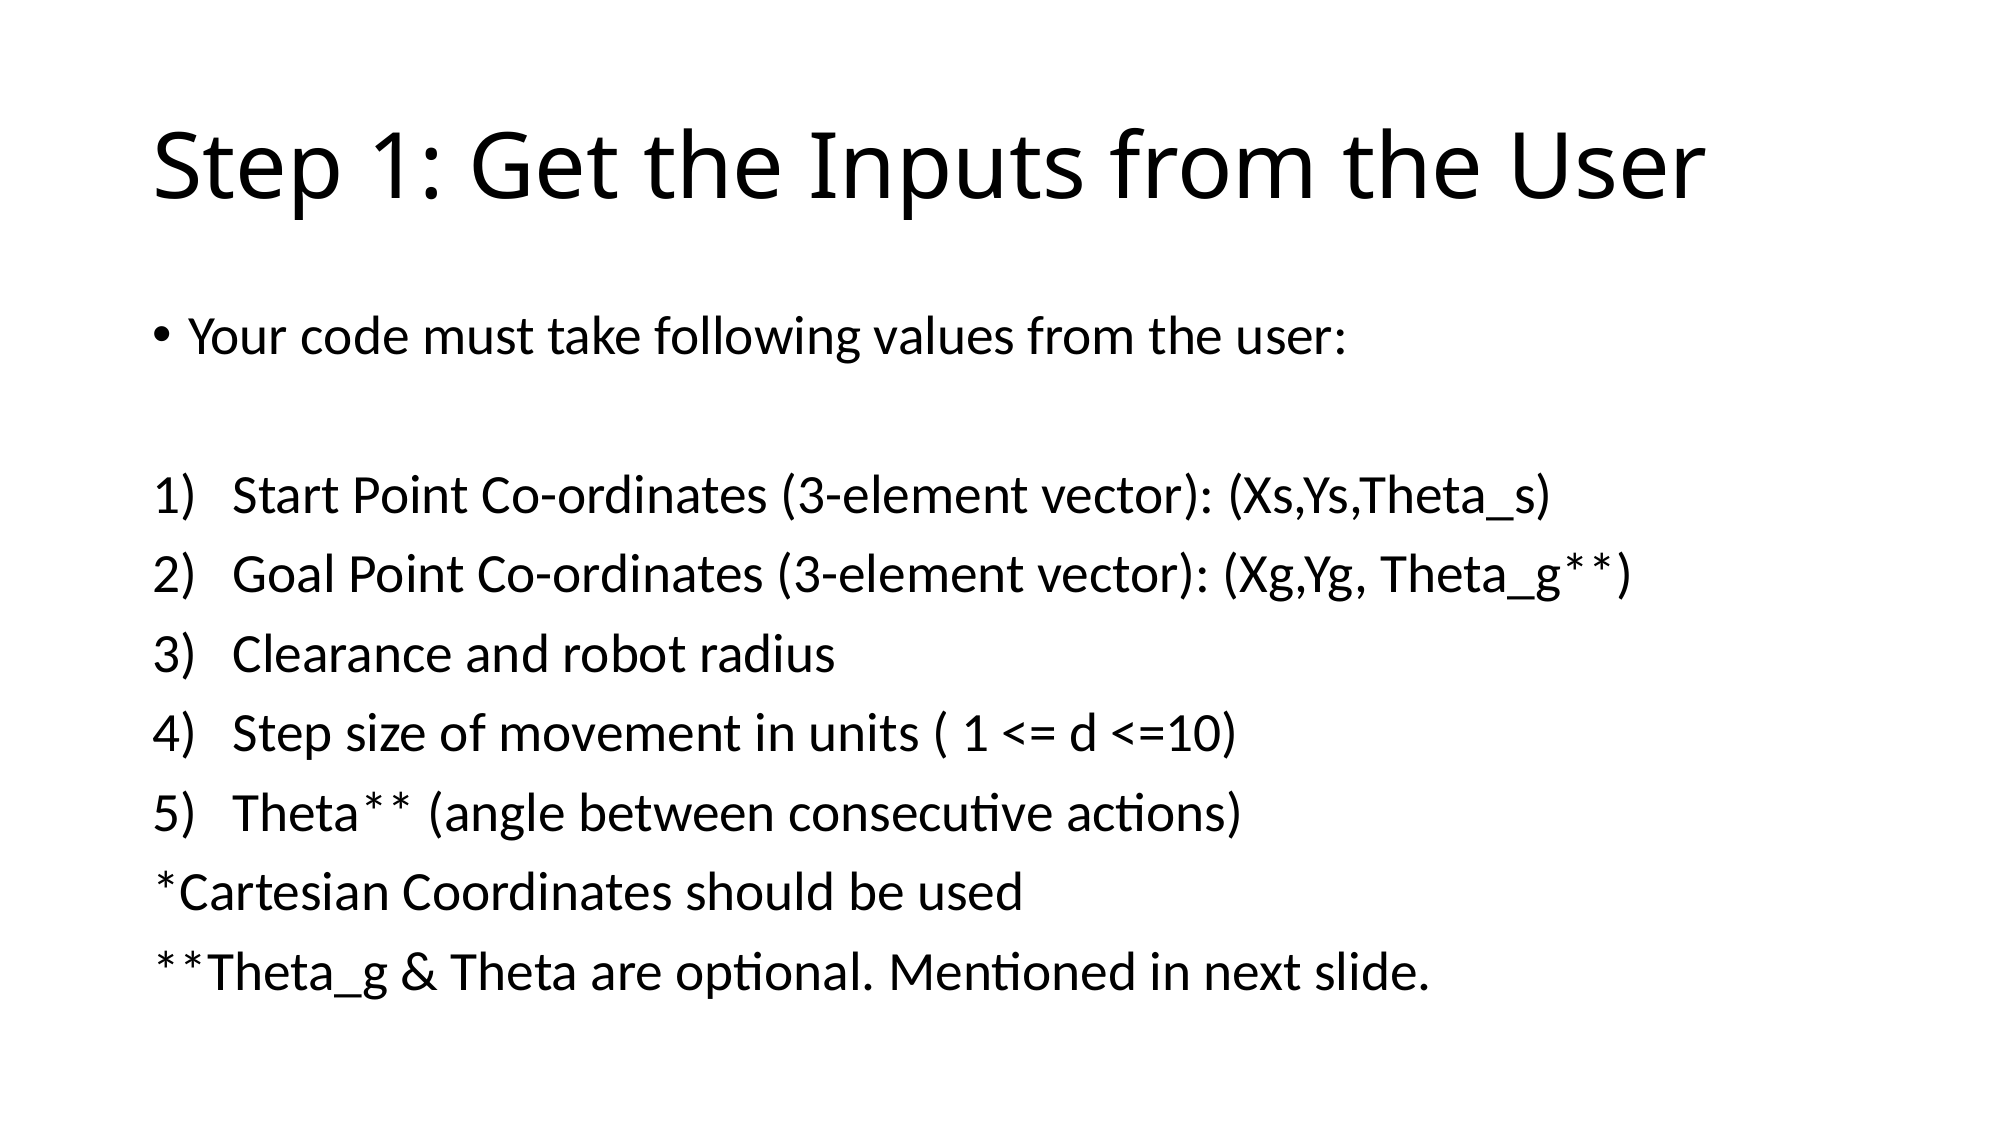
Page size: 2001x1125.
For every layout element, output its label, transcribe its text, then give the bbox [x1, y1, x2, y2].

title Step 1: Get the Inputs from the User [137, 59, 1863, 278]
list Your code must take following values from the user: Start Point Co-ordinates (3-element vector): (Xs,Ys,Theta_s) Goal Point Co-ordinates (3-element vector): (Xg,Yg, Theta_g**) Clearance and robot radius Step size of movement in units ( 1 <= d <=10) Theta** (angle between consecutive actions) *Cartesian Coordinates should be used **Theta_g & Theta are optional. Mentioned in next slide. [137, 299, 1863, 1014]
